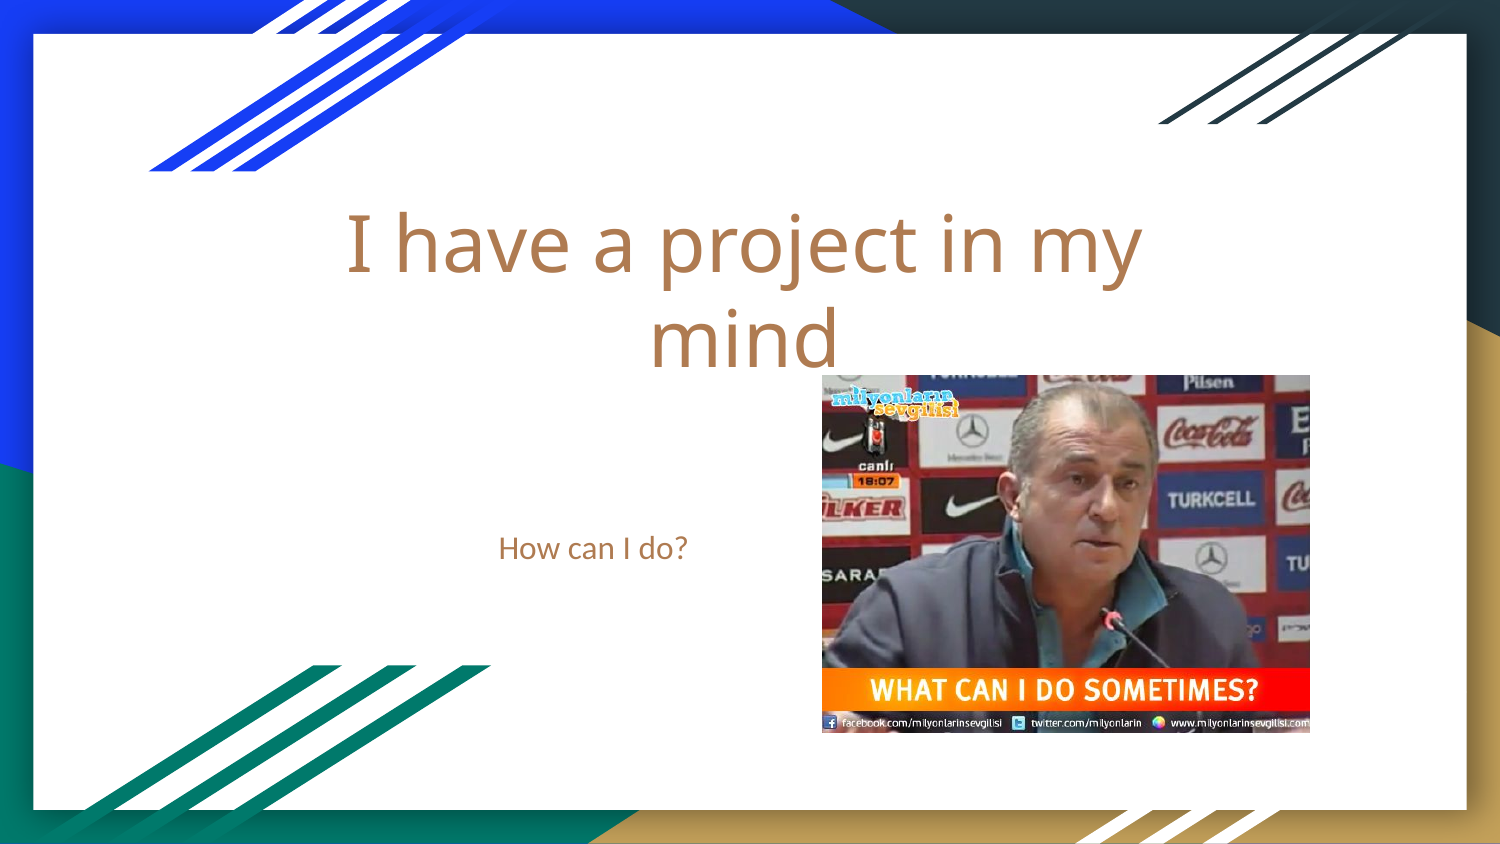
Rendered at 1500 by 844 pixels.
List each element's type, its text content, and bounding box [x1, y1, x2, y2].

picture [822, 375, 1310, 733]
subtitle How can I do? [154, 510, 817, 597]
title I have a project in my mind [257, 170, 1232, 408]
